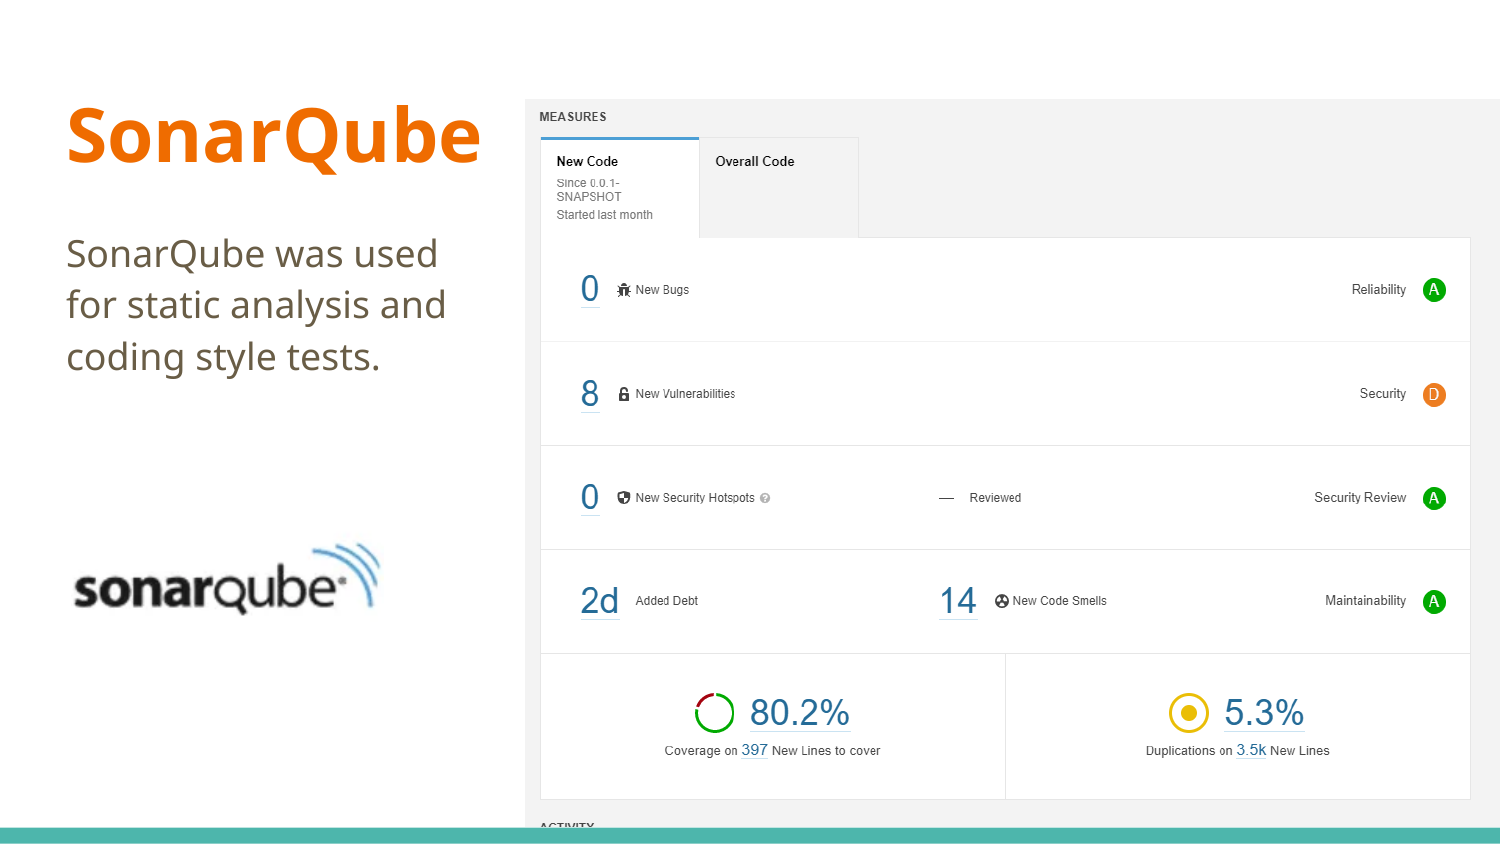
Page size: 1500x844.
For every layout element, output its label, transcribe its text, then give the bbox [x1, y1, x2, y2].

picture [70, 421, 384, 735]
list SonarQube was used for static analysis and coding style tests. [51, 207, 499, 750]
picture [524, 99, 1500, 827]
title SonarQube [51, 72, 1449, 189]
